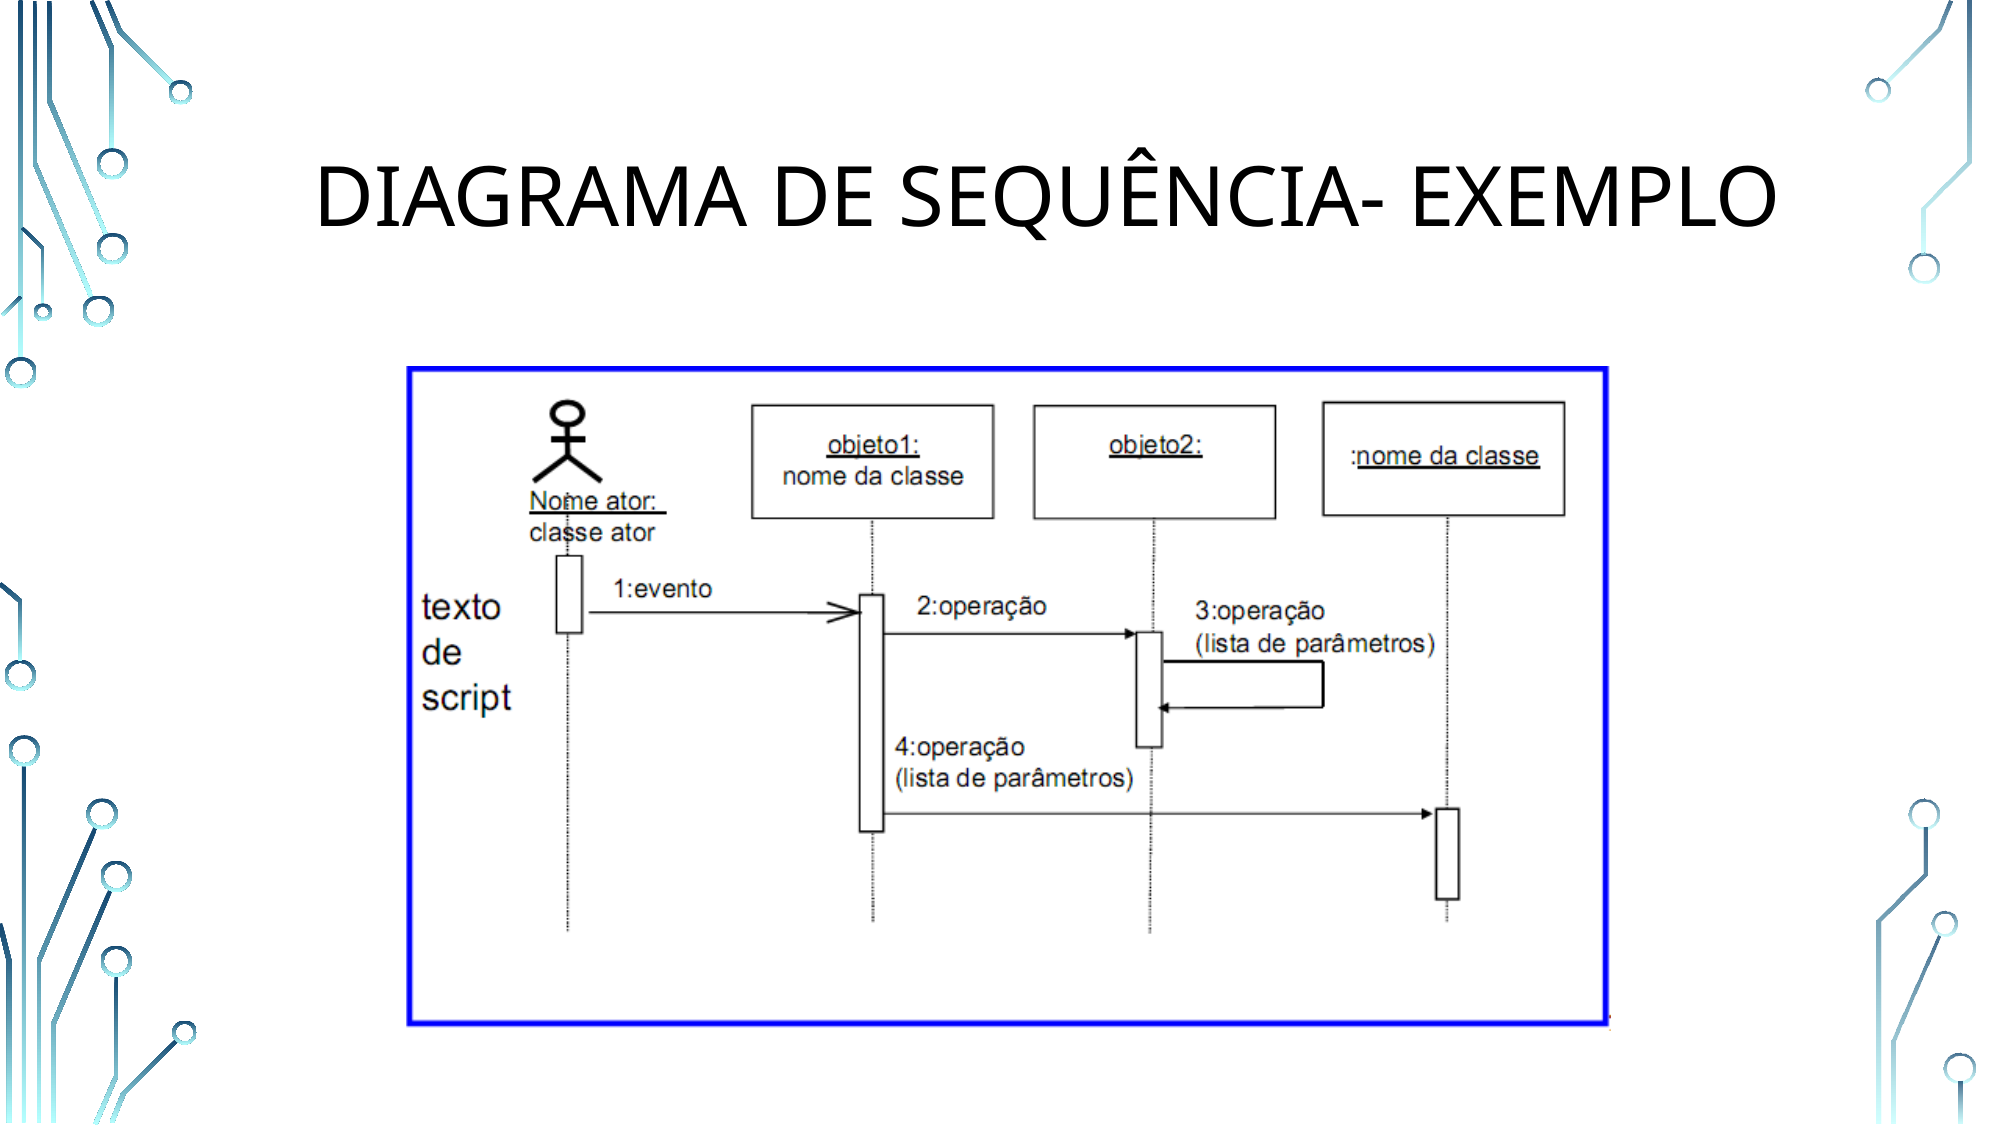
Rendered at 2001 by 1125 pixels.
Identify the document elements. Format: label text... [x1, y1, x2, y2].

picture [405, 366, 1612, 1031]
title Diagrama de Sequência- Exemplo [311, 97, 1937, 288]
